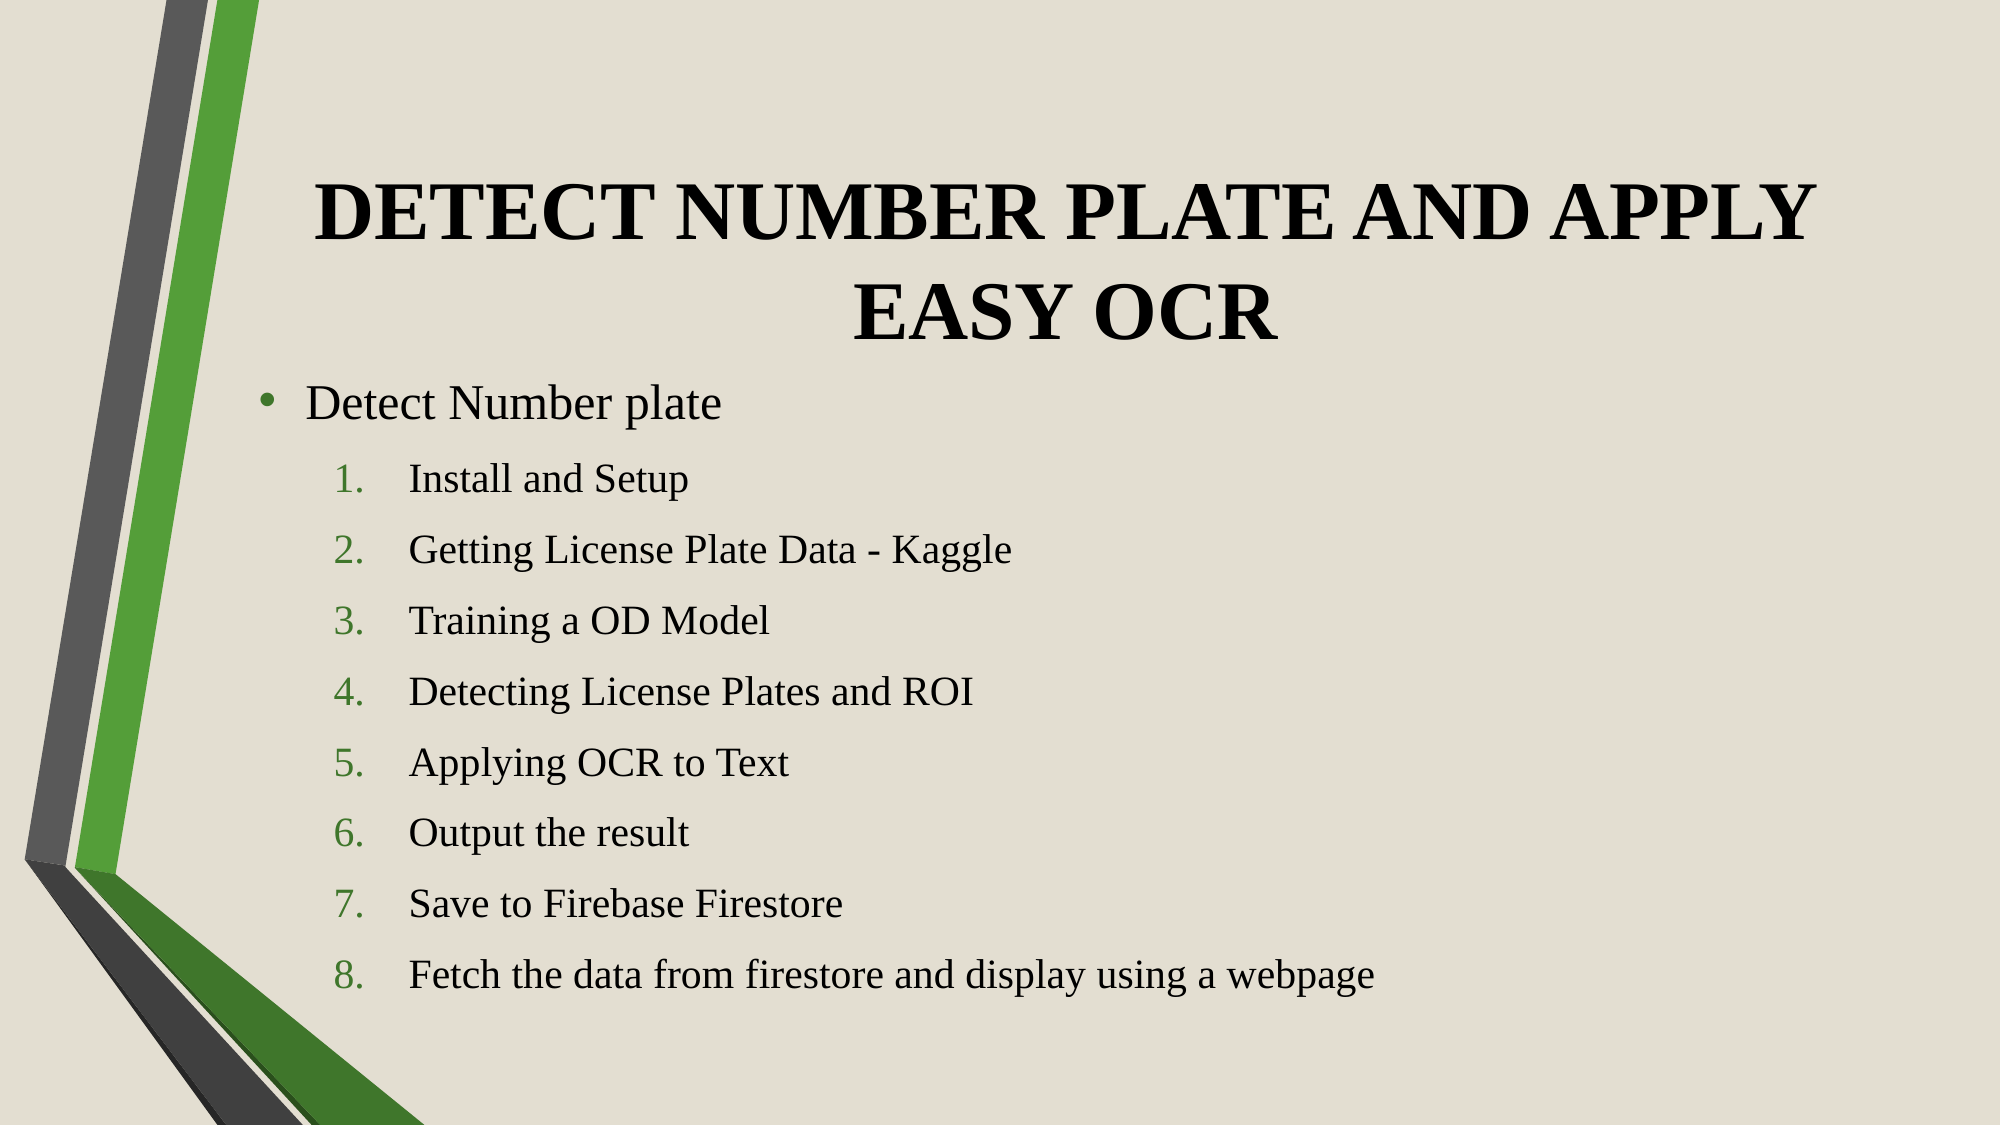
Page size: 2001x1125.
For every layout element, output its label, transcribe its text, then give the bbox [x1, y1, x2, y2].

title DETECT NUMBER PLATE AND APPLY EASY OCR [243, 112, 1887, 350]
list Detect Number plate Install and Setup Getting License Plate Data - Kaggle Training a OD Model Detecting License Plates and ROI Applying OCR to Text Output the result Save to Firebase Firestore Fetch the data from firestore and display using a webpage [243, 350, 1887, 1099]
